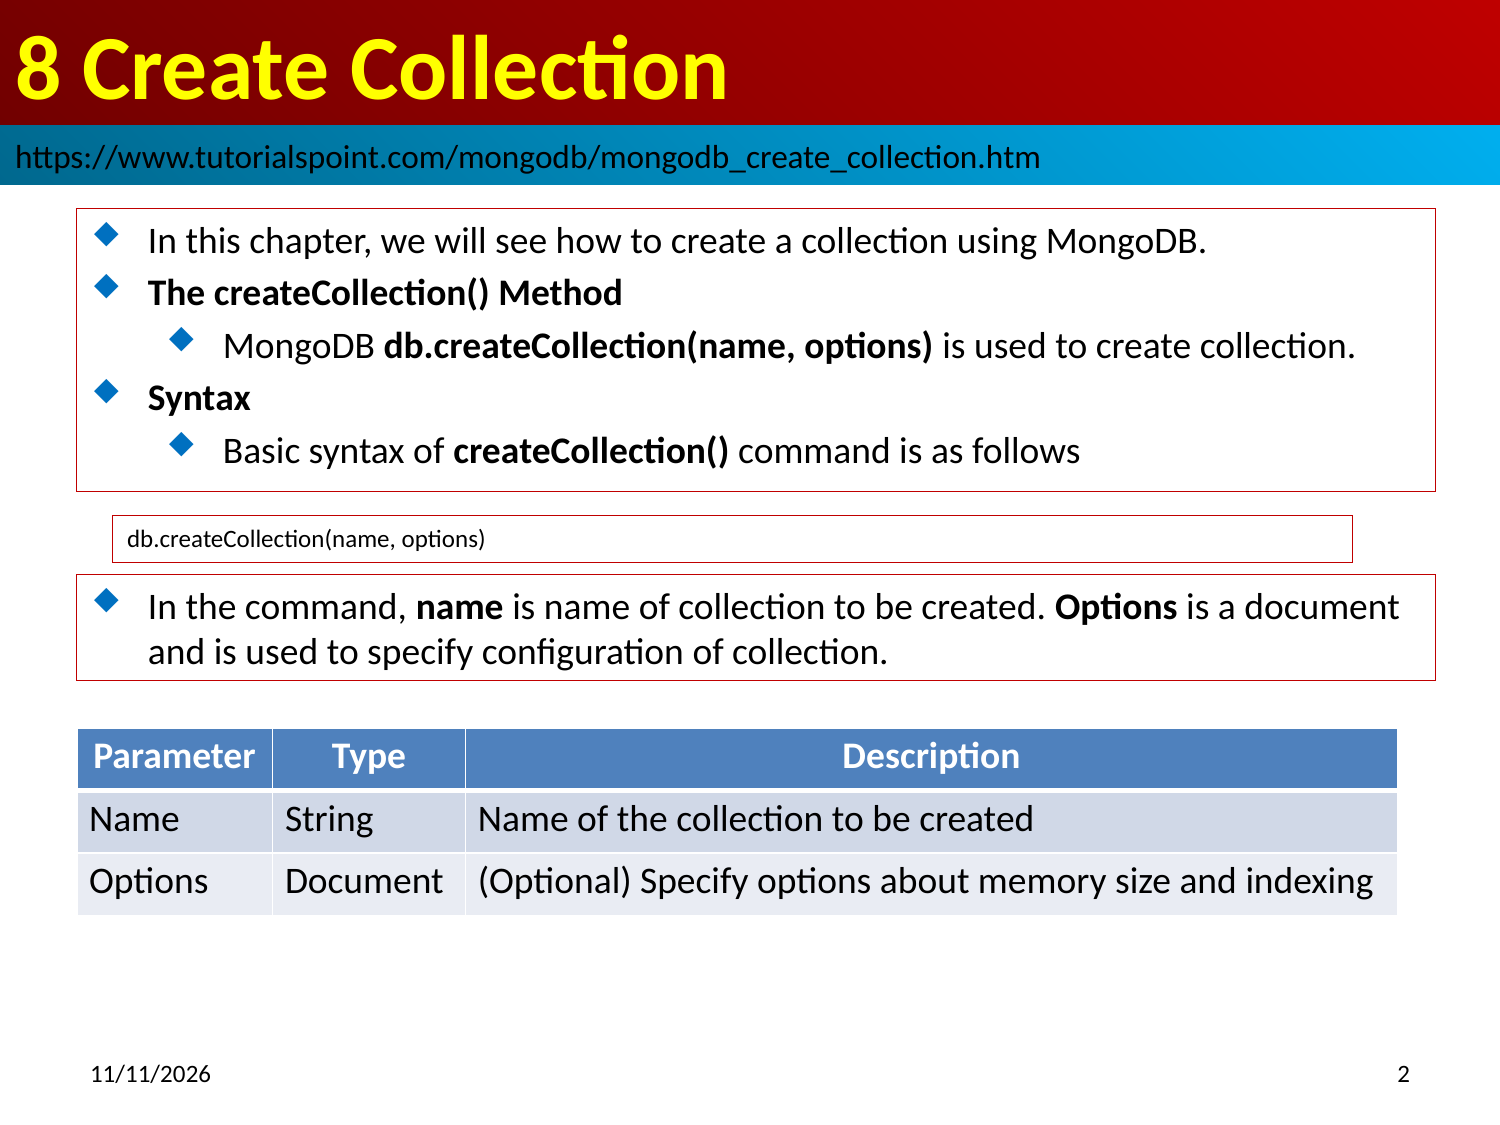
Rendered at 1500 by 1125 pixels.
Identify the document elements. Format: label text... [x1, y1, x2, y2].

table_cell String [273, 793, 465, 852]
table_header Type [273, 729, 465, 788]
text_box In the command, name is name of collection to be created. Options is a document and is used to specify configuration of collection. [76, 574, 1436, 681]
table_header Parameter [78, 729, 272, 788]
text_box db.createCollection(name, options) [112, 515, 1353, 563]
table_cell Name [78, 793, 272, 852]
subtitle In this chapter, we will see how to create a collection using MongoDB. The createCollection() Method MongoDB db.createCollection(name, options) is used to create collection. Syntax Basic syntax of createCollection() command is as follows [76, 208, 1436, 492]
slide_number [75, 1042, 425, 1103]
text_box https://www.tutorialspoint.com/mongodb/mongodb_create_collection.htm [0, 125, 1500, 185]
table_cell Options [78, 854, 272, 915]
table_cell Name of the collection to be created [466, 793, 1397, 852]
table_cell (Optional) Specify options about memory size and indexing [466, 854, 1397, 915]
title 8 Create Collection [0, 0, 1500, 125]
table_cell Document [273, 854, 465, 915]
table_header Description [466, 729, 1397, 788]
slide_number 2 [1074, 1042, 1425, 1103]
